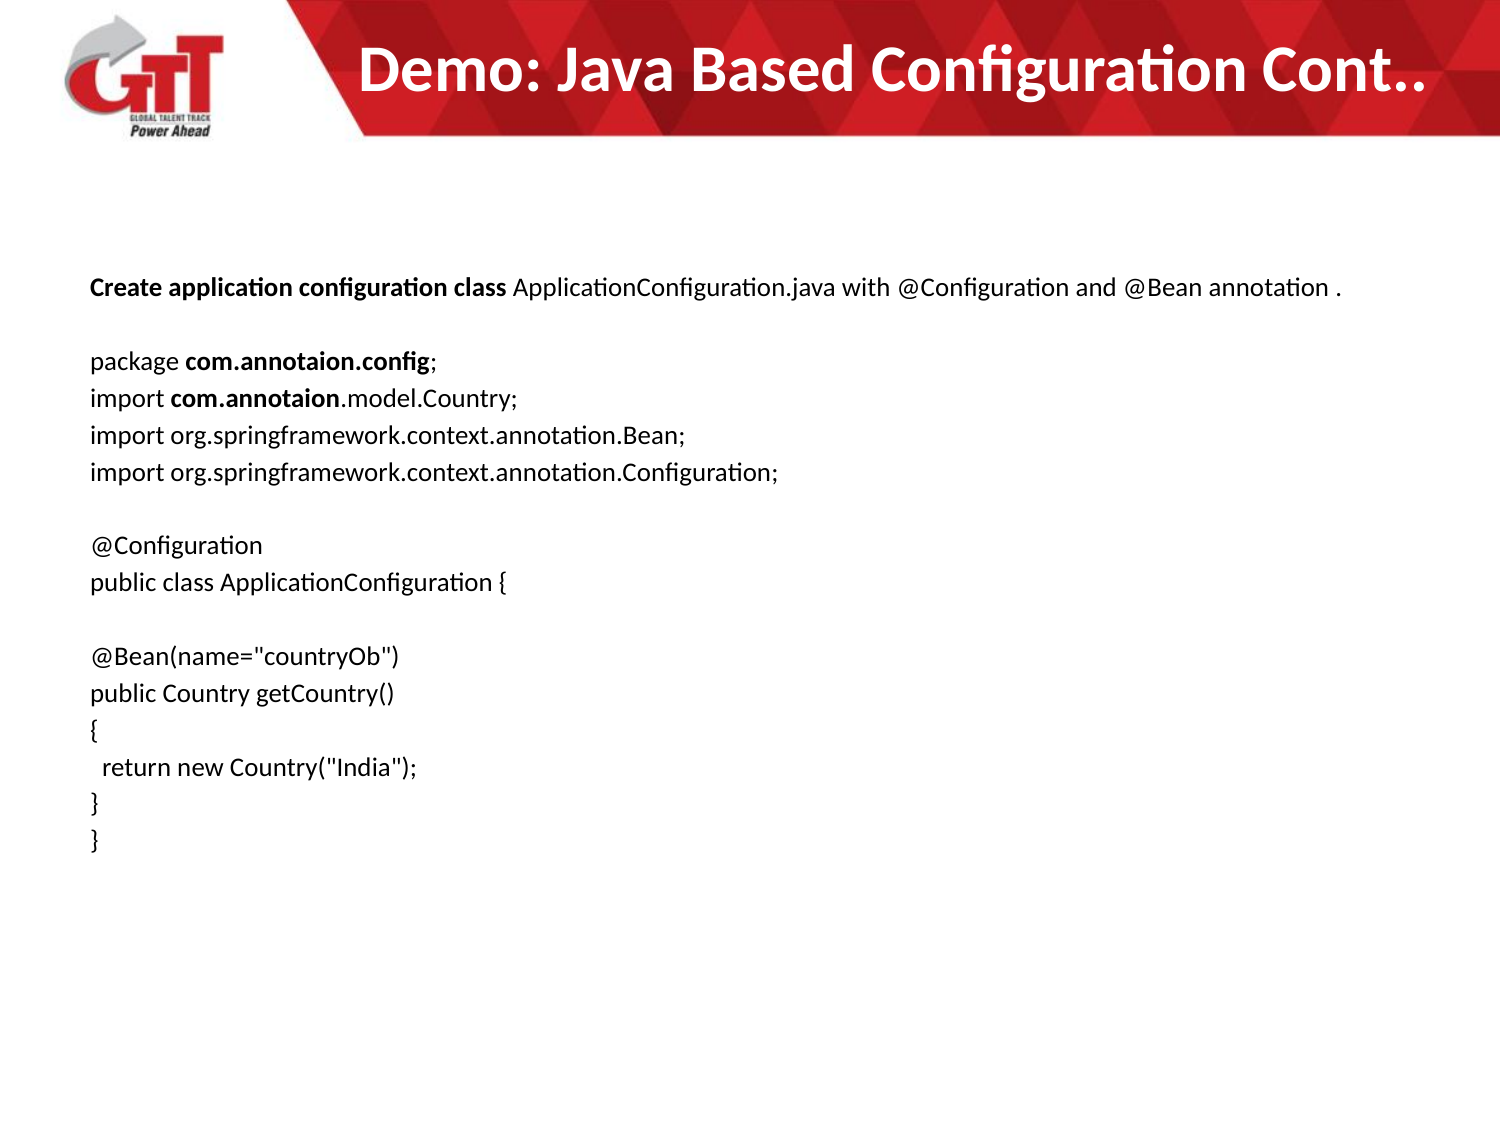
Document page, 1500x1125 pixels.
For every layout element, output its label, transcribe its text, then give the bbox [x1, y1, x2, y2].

picture [0, 0, 1500, 1125]
title Demo: Java Based Configuration Cont.. [324, 12, 1463, 118]
list Create application configuration class ApplicationConfiguration.java with @Configuration and @Bean annotation . package com.annotaion.config; import com.annotaion.model.Country; import org.springframework.context.annotation.Bean; import org.springframework.context.annotation.Configuration; @Configuration public class ApplicationConfiguration { @Bean(name="countryOb") public Country getCountry() { return new Country("India"); } } [75, 262, 1425, 1005]
